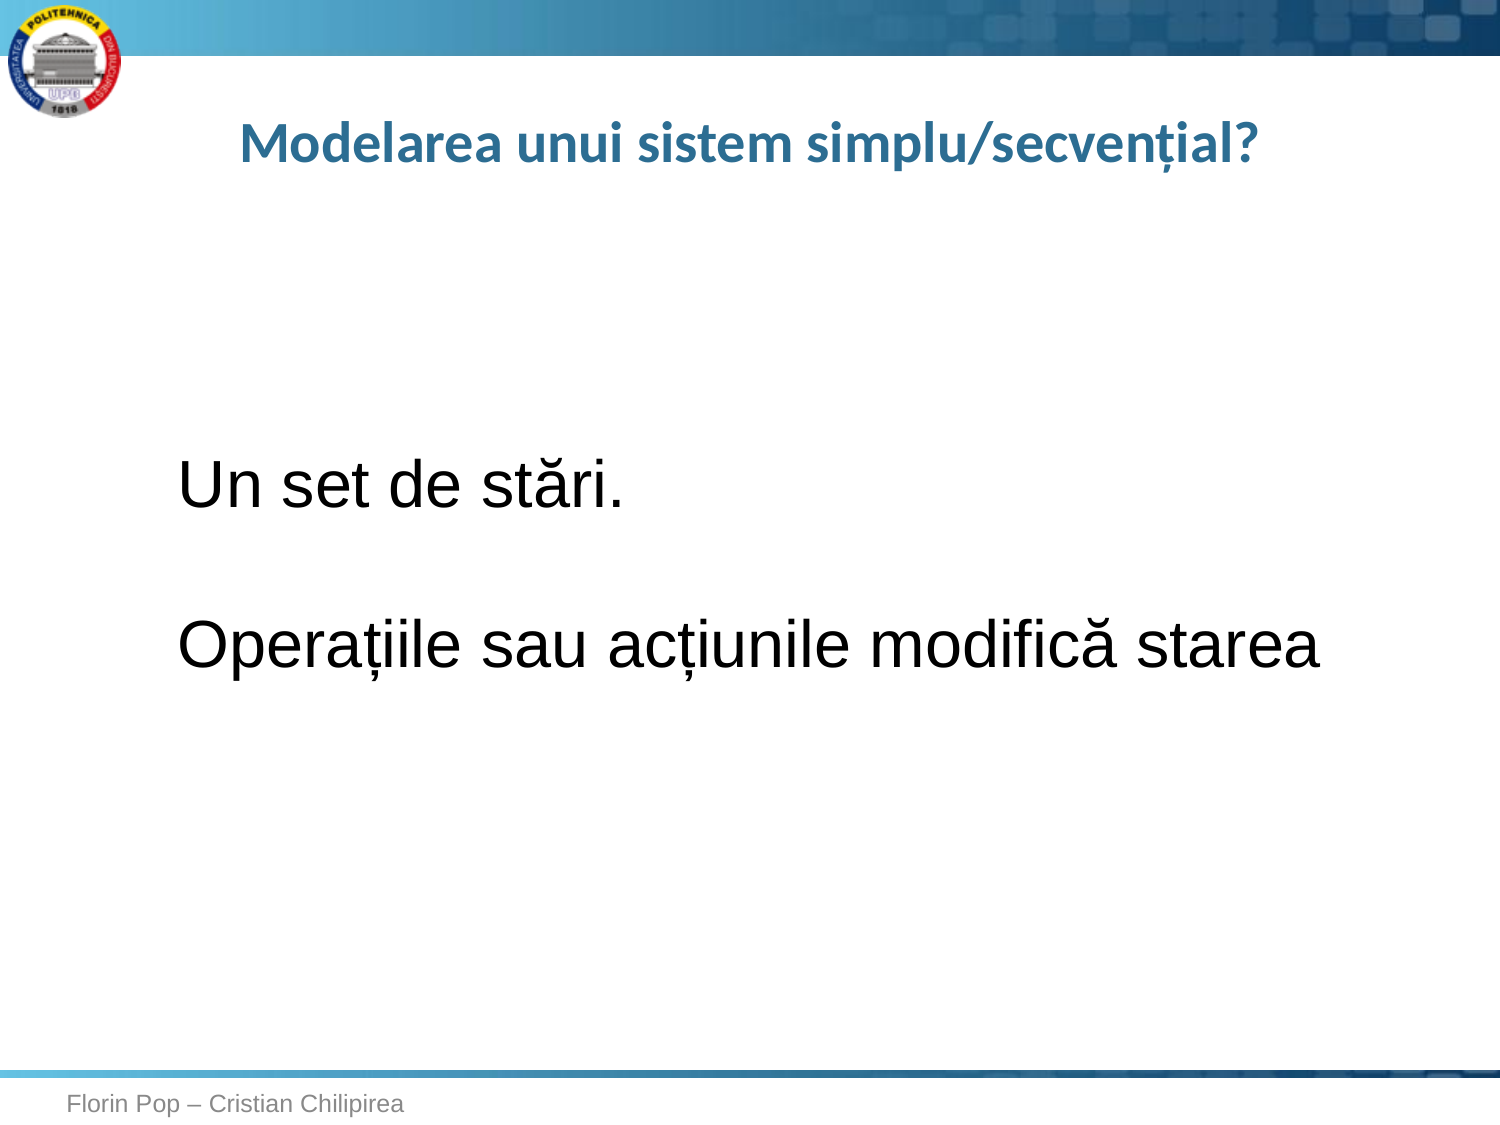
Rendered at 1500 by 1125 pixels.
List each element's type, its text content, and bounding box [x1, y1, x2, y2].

picture [0, 1070, 1500, 1078]
title Modelarea unui sistem simplu/secvențial? [51, 102, 1449, 178]
text_box Un set de stări. Operațiile sau acțiunile modifică starea [163, 433, 1337, 689]
picture [0, 0, 1500, 118]
footer Florin Pop – Cristian Chilipirea [51, 1083, 1157, 1125]
